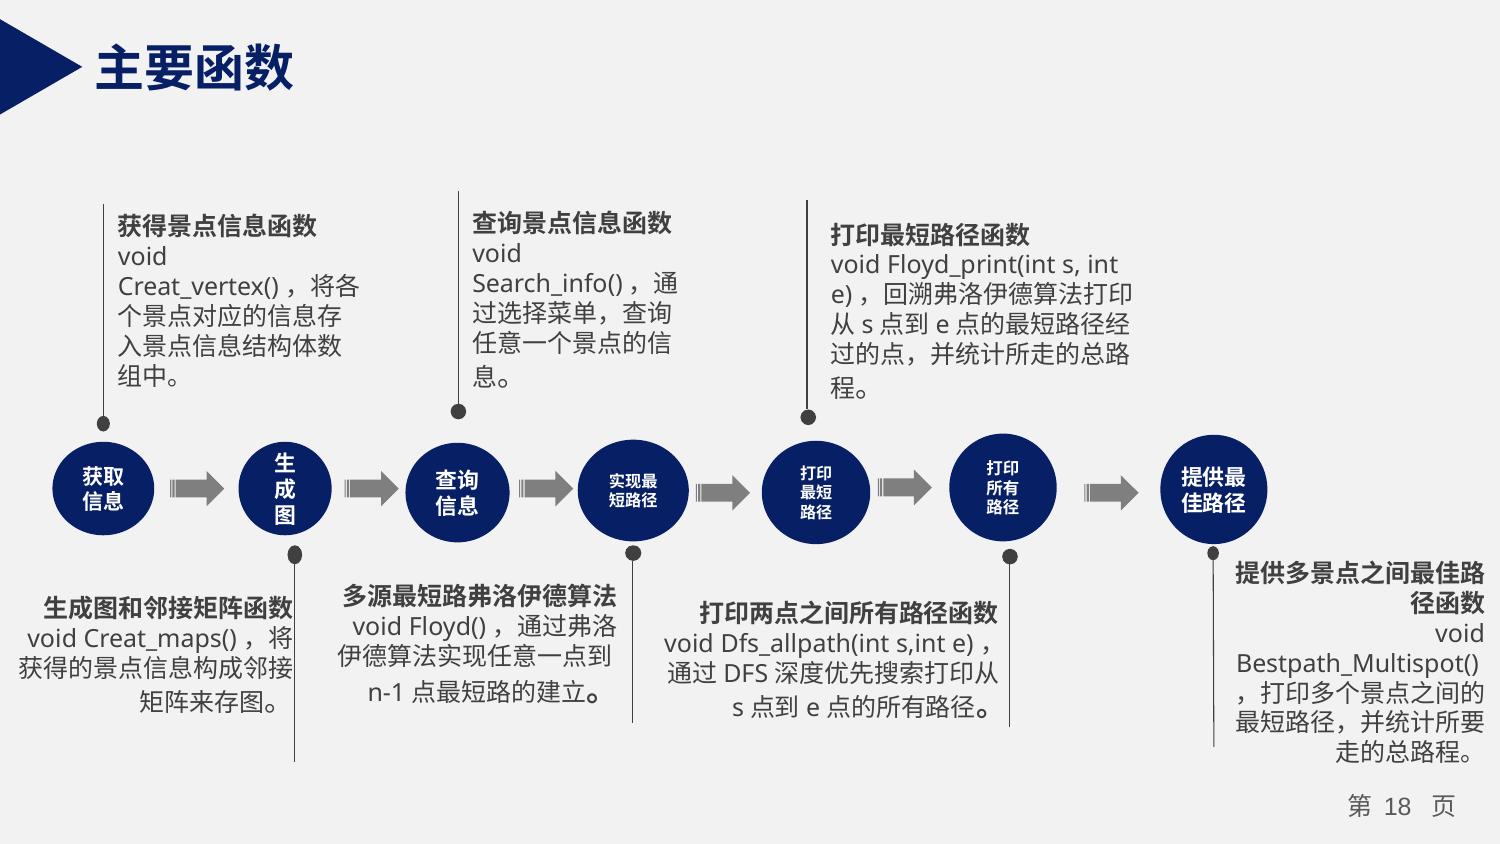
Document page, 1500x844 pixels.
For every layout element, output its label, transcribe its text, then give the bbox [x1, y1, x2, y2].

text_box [0, 545, 309, 763]
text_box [96, 203, 376, 433]
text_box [450, 191, 696, 420]
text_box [1207, 546, 1500, 778]
text_box [0, 19, 83, 115]
text_box 主要函数 [79, 29, 310, 105]
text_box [52, 433, 1268, 545]
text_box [800, 200, 1158, 426]
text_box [642, 548, 1020, 732]
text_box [322, 545, 642, 747]
